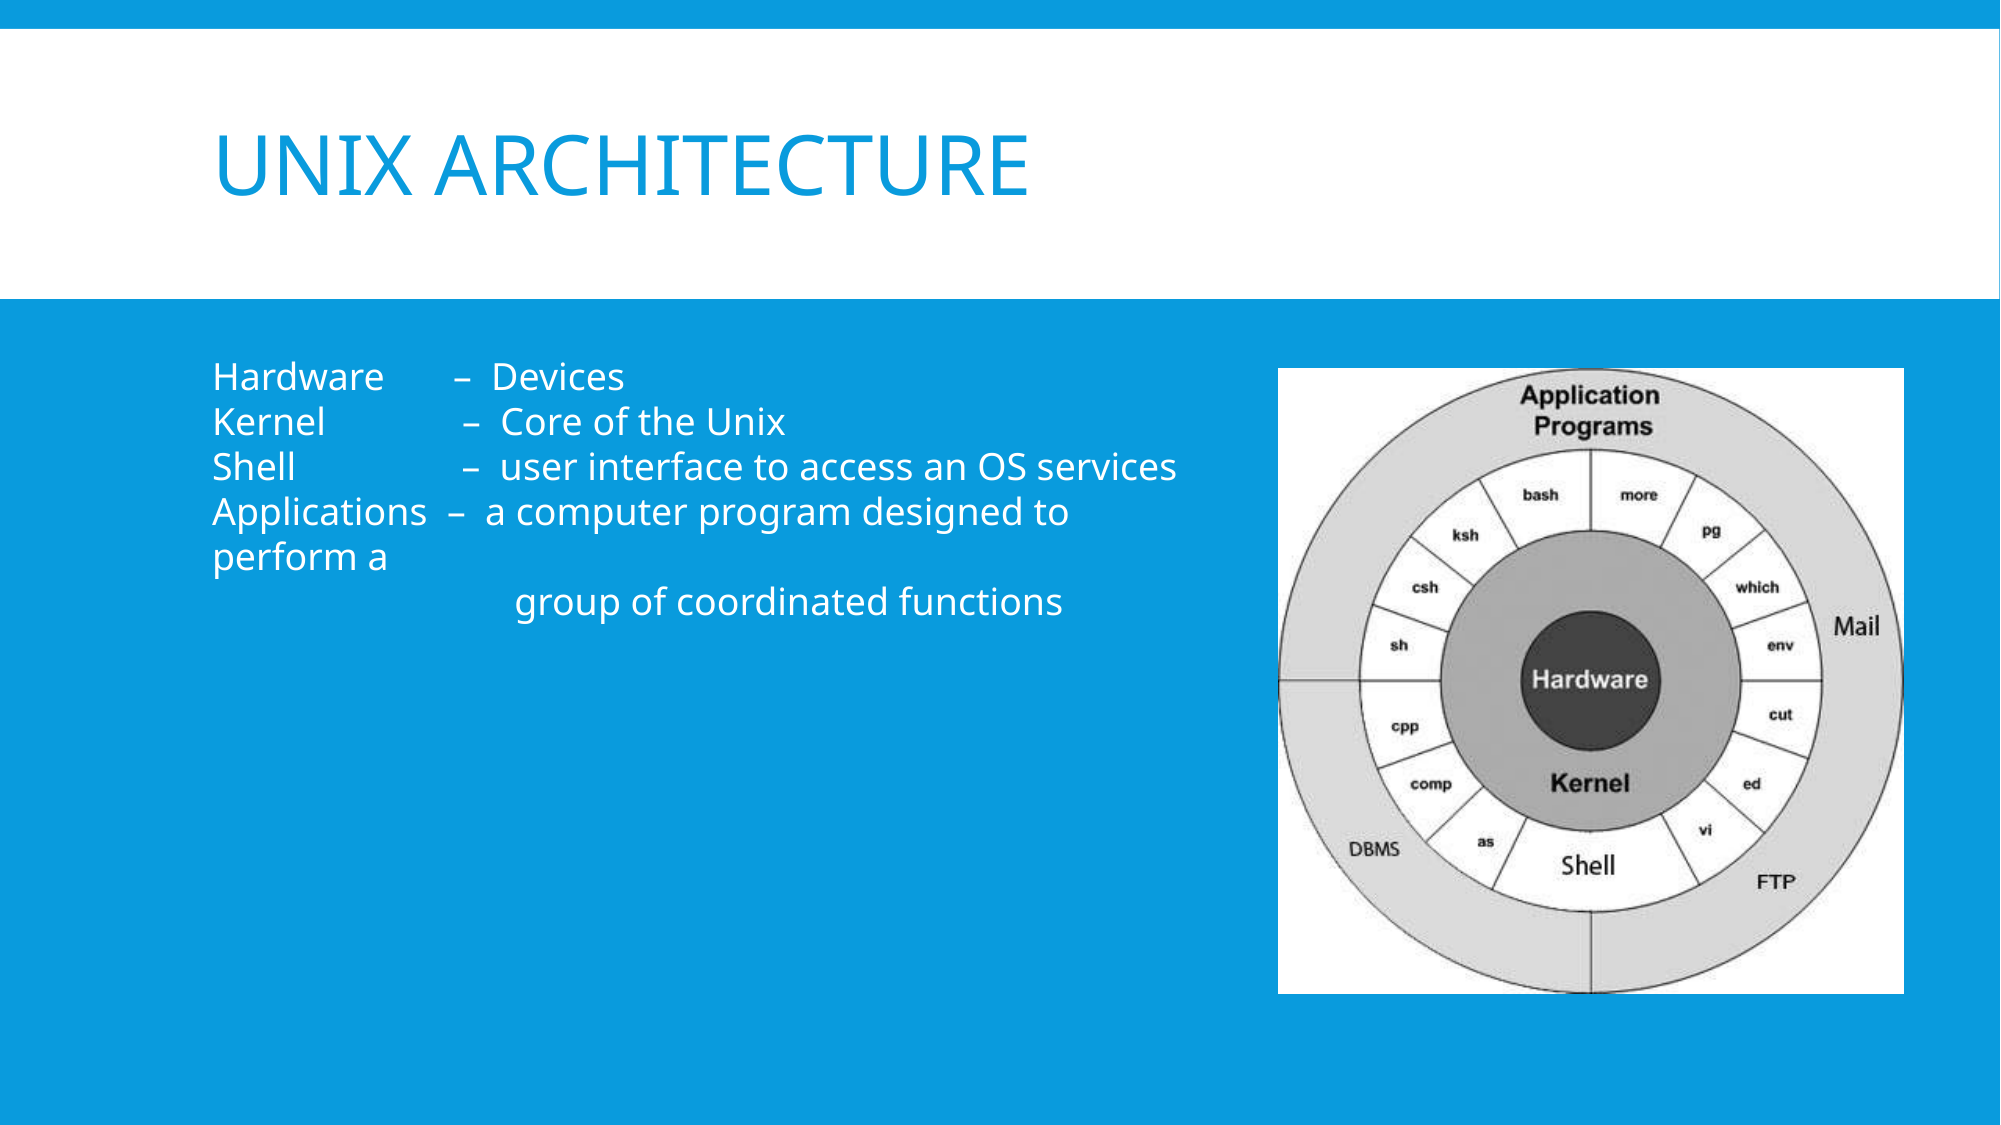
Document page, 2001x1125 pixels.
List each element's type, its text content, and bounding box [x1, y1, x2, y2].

title Unix architecture [197, 46, 1803, 295]
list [1278, 368, 1904, 995]
text_box Hardware – Devices Kernel – Core of the Unix Shell – user interface to access an OS services Applications – a computer program designed to perform a group of coordinated functions [197, 345, 1198, 631]
